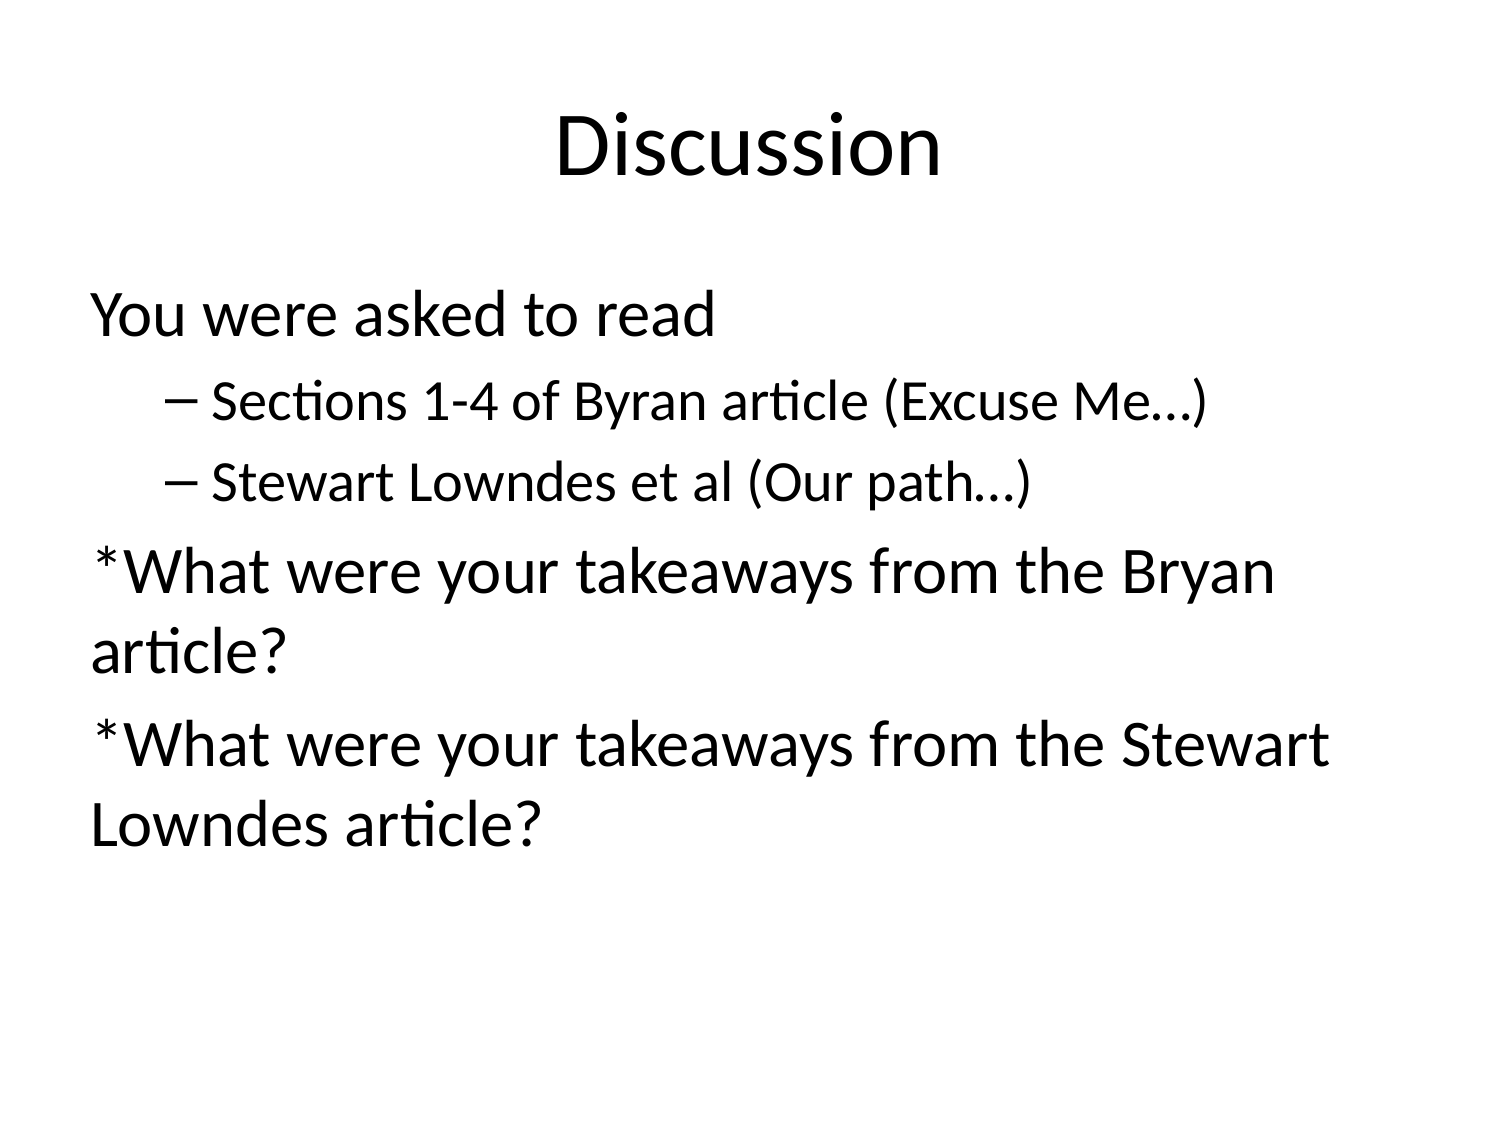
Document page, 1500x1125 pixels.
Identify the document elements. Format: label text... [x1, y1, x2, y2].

title Discussion [75, 45, 1425, 233]
list You were asked to read Sections 1-4 of Byran article (Excuse Me…) Stewart Lowndes et al (Our path…) *What were your takeaways from the Bryan article? *What were your takeaways from the Stewart Lowndes article? [75, 262, 1425, 1005]
